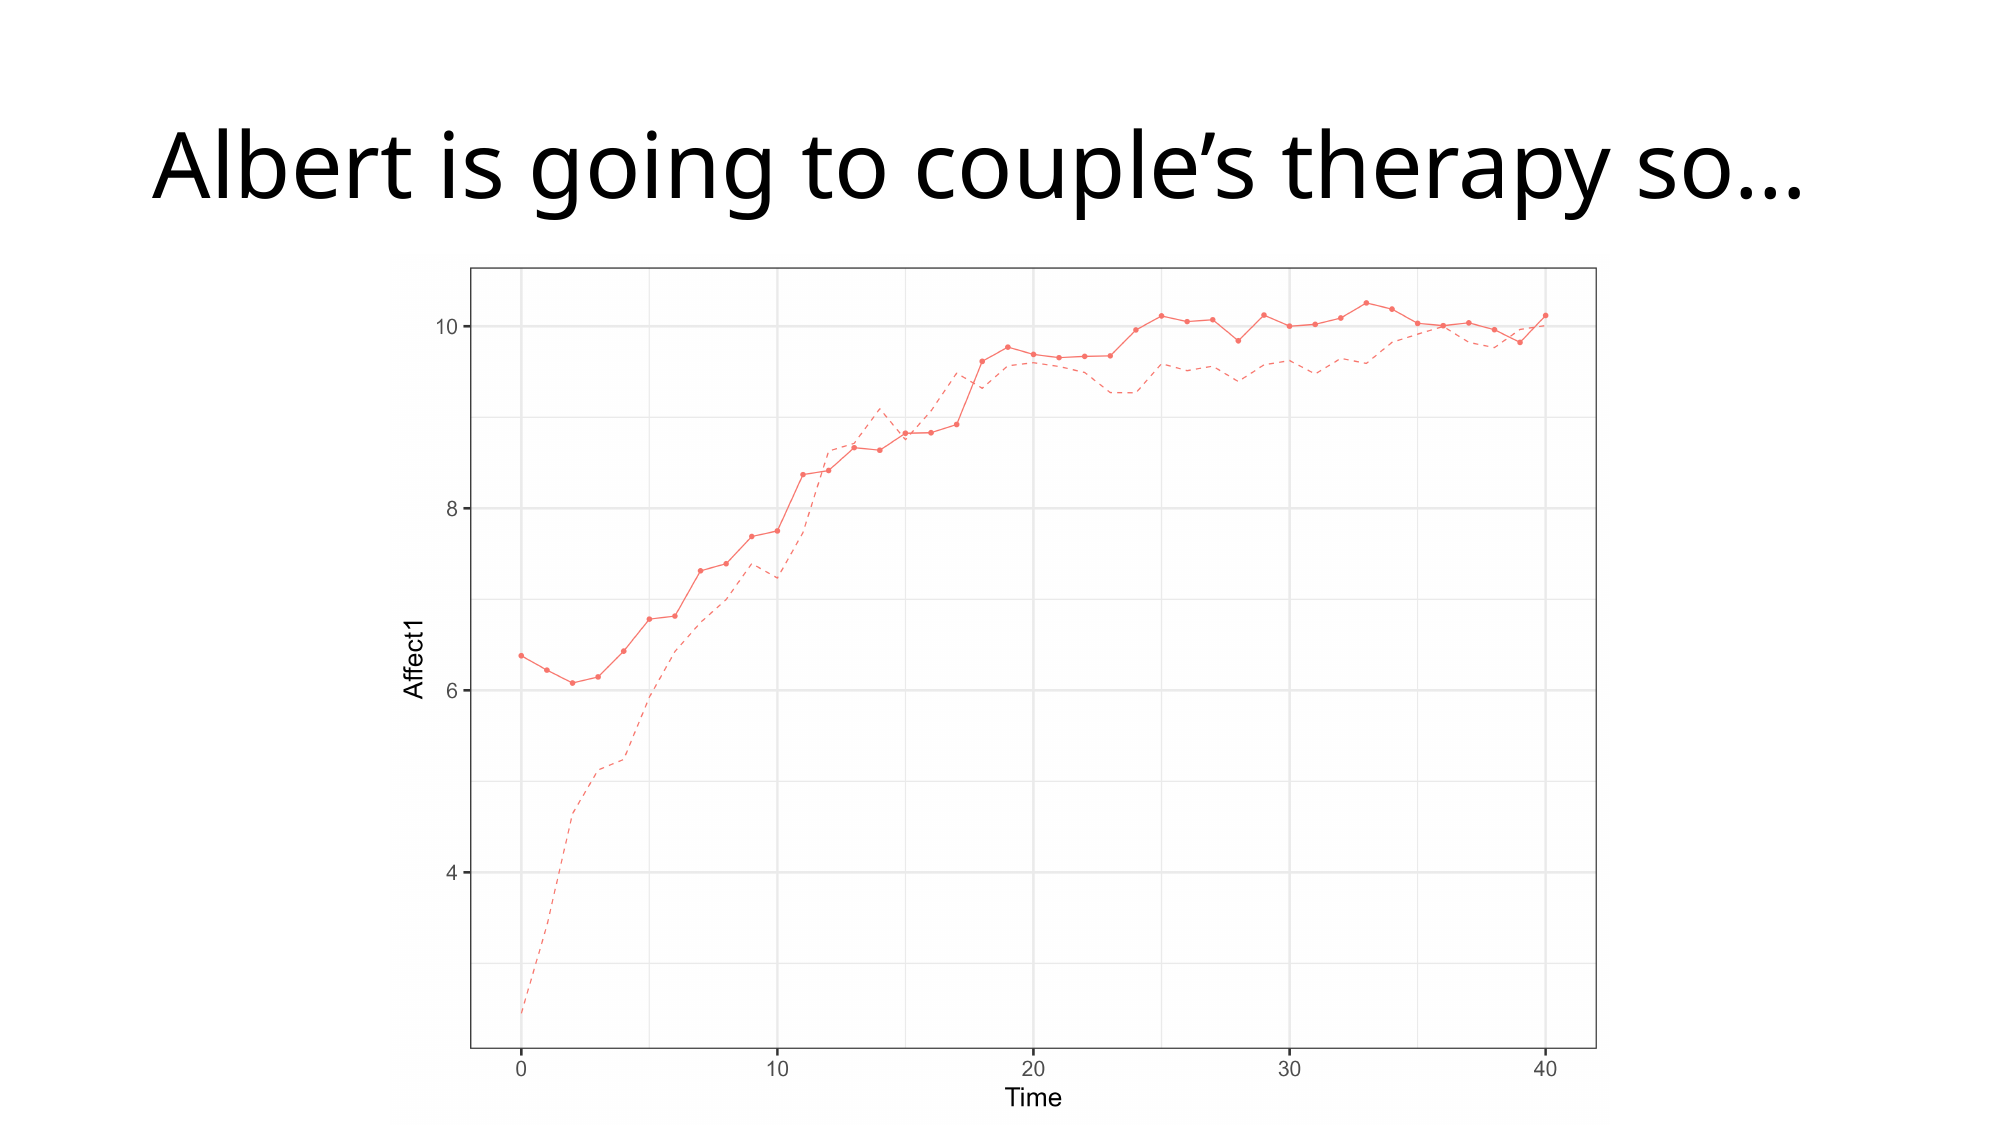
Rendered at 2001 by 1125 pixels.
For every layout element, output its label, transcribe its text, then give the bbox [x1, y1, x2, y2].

picture [389, 253, 1610, 1125]
title Albert is going to couple’s therapy so… [137, 59, 1863, 278]
